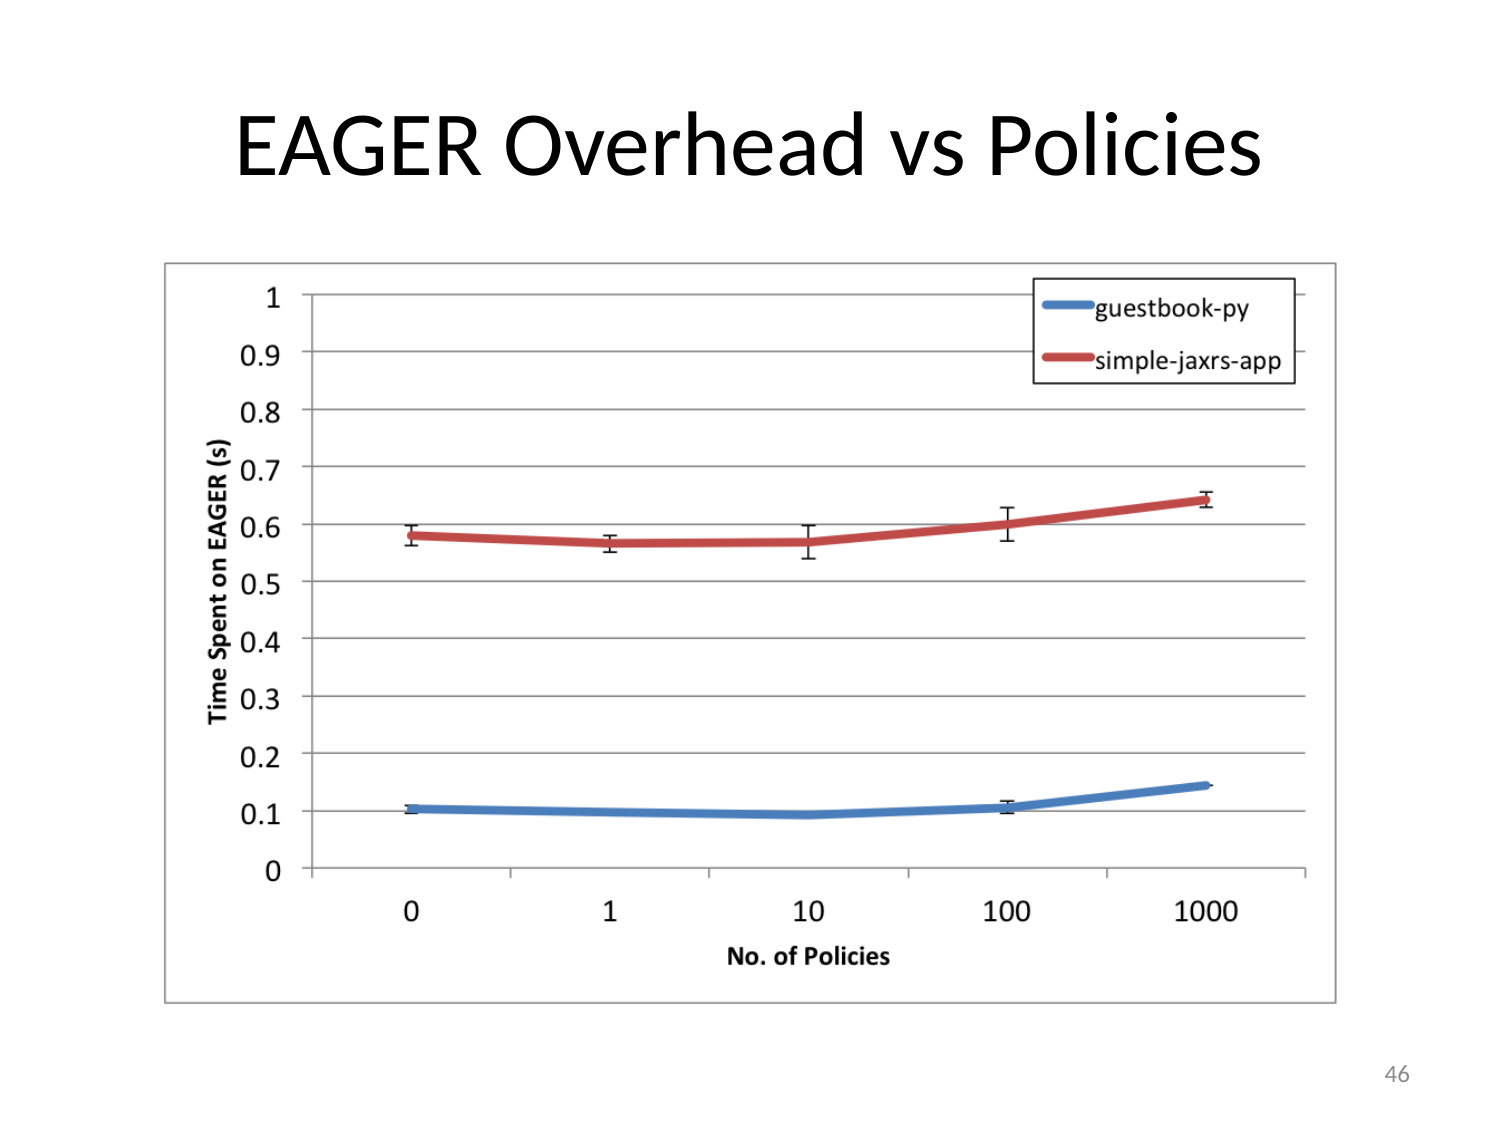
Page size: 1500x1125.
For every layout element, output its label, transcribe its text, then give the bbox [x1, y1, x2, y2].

title EAGER Overhead vs Policies [75, 45, 1425, 233]
slide_number 46 [1074, 1042, 1425, 1103]
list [74, 262, 1426, 1006]
